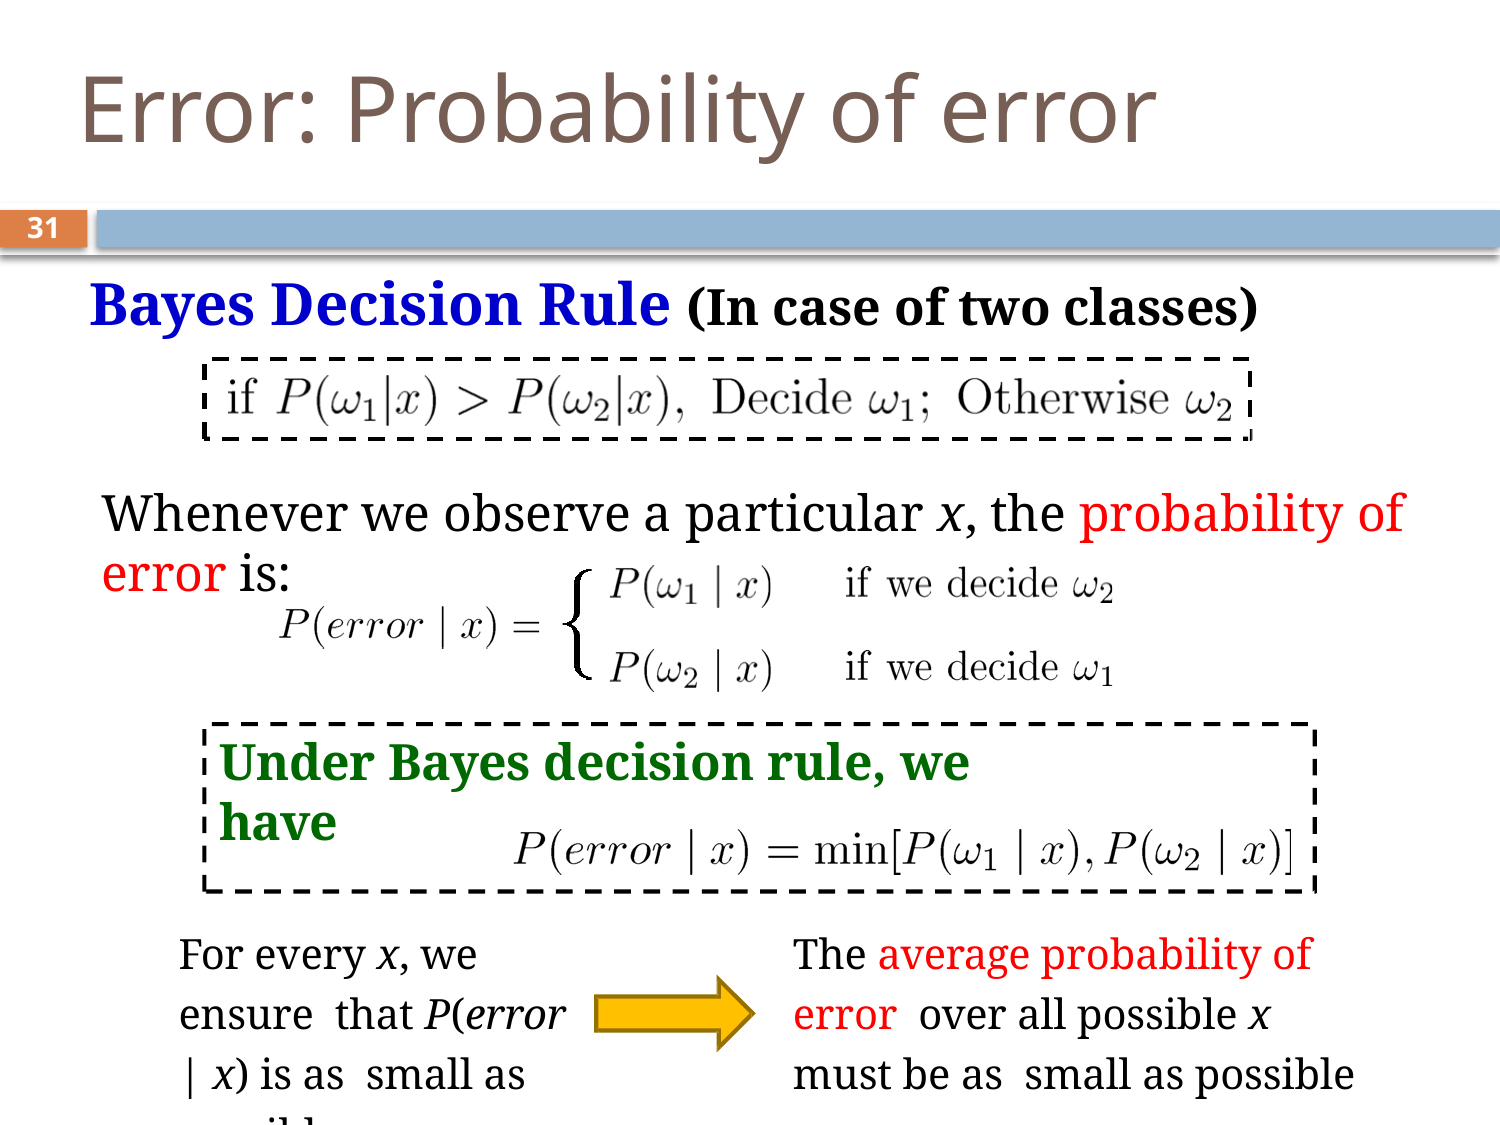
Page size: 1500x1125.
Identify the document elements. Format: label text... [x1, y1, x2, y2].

text_box [1312, 729, 1317, 747]
text_box [876, 889, 894, 894]
text_box [672, 889, 690, 894]
text_box Bayes Decision Rule (In case of two classes) Whenever we observe a particular x, the probability of error is: [87, 265, 1439, 602]
text_box [609, 649, 771, 692]
text_box [795, 722, 813, 727]
text_box For every x, we ensure that P(error | x) is as small as possible [176, 915, 572, 1125]
text_box [202, 787, 207, 805]
text_box [328, 722, 346, 727]
text_box [562, 569, 592, 680]
text_box [1086, 722, 1104, 727]
text_box [1174, 722, 1192, 727]
text_box [585, 889, 602, 894]
text_box [760, 889, 777, 894]
text_box [416, 722, 433, 727]
text_box [235, 889, 252, 894]
text_box [678, 722, 696, 727]
text_box [594, 974, 756, 1053]
text_box [1051, 889, 1069, 894]
text_box [964, 889, 981, 894]
title Error: Probability of error [75, 9, 1293, 200]
text_box [202, 845, 207, 863]
text_box [789, 889, 806, 894]
text_box [1057, 722, 1075, 727]
text_box [555, 889, 573, 894]
text_box [1080, 889, 1098, 894]
text_box [941, 722, 958, 727]
text_box [701, 889, 719, 894]
text_box [1203, 722, 1221, 727]
text_box [202, 816, 207, 834]
text_box [649, 722, 667, 727]
text_box [1312, 875, 1317, 894]
text_box [1255, 889, 1273, 894]
text_box The average probability of error over all possible x must be as small as possible [790, 915, 1357, 1098]
text_box [1285, 889, 1302, 894]
text_box [1291, 722, 1308, 727]
text_box [293, 889, 311, 894]
text_box [1312, 846, 1317, 863]
text_box [591, 722, 608, 727]
text_box [202, 758, 207, 775]
text_box [386, 722, 404, 727]
text_box [707, 722, 725, 727]
text_box [445, 722, 462, 727]
text_box [202, 729, 207, 746]
text_box [1145, 722, 1162, 727]
text_box [380, 889, 398, 894]
text_box [264, 889, 281, 894]
text_box [847, 889, 865, 894]
text_box [322, 889, 340, 894]
text_box [599, 986, 749, 1041]
text_box [999, 722, 1017, 727]
text_box [614, 889, 631, 894]
text_box [620, 722, 637, 727]
text_box [241, 722, 258, 727]
text_box [1116, 722, 1133, 727]
text_box [818, 889, 836, 894]
text_box [299, 722, 317, 727]
text_box [279, 606, 540, 649]
text_box [846, 566, 1113, 603]
text_box [993, 889, 1011, 894]
text_box [846, 650, 1113, 687]
text_box [1312, 787, 1317, 805]
text_box [882, 722, 900, 727]
text_box [1168, 889, 1186, 894]
text_box [1028, 722, 1046, 727]
text_box [561, 722, 579, 727]
slide_number 31 [0, 208, 88, 249]
text_box [643, 889, 661, 894]
text_box [824, 722, 842, 727]
text_box [270, 722, 288, 727]
text_box [1022, 889, 1040, 894]
text_box [439, 889, 456, 894]
text_box [766, 722, 783, 727]
text_box [1232, 722, 1250, 727]
text_box [211, 722, 229, 727]
text_box [737, 722, 754, 727]
text_box [1197, 889, 1215, 894]
text_box [1139, 889, 1156, 894]
text_box [351, 889, 369, 894]
text_box [853, 722, 871, 727]
text_box [905, 889, 923, 894]
text_box [532, 722, 550, 727]
text_box [935, 889, 952, 894]
text_box Under Bayes decision rule, we have [217, 728, 1038, 851]
text_box [1226, 889, 1244, 894]
text_box [513, 829, 1291, 875]
text_box [730, 889, 748, 894]
text_box [911, 722, 929, 727]
text_box [357, 722, 375, 727]
text_box [497, 889, 515, 894]
text_box [970, 722, 987, 727]
text_box [202, 874, 223, 894]
text_box [503, 722, 521, 727]
text_box [1312, 758, 1317, 776]
text_box [1110, 889, 1127, 894]
text_box [410, 889, 427, 894]
text_box [474, 722, 492, 727]
text_box [609, 565, 771, 608]
text_box [1312, 817, 1317, 834]
text_box [468, 889, 486, 894]
text_box [526, 889, 544, 894]
text_box [1262, 722, 1279, 727]
